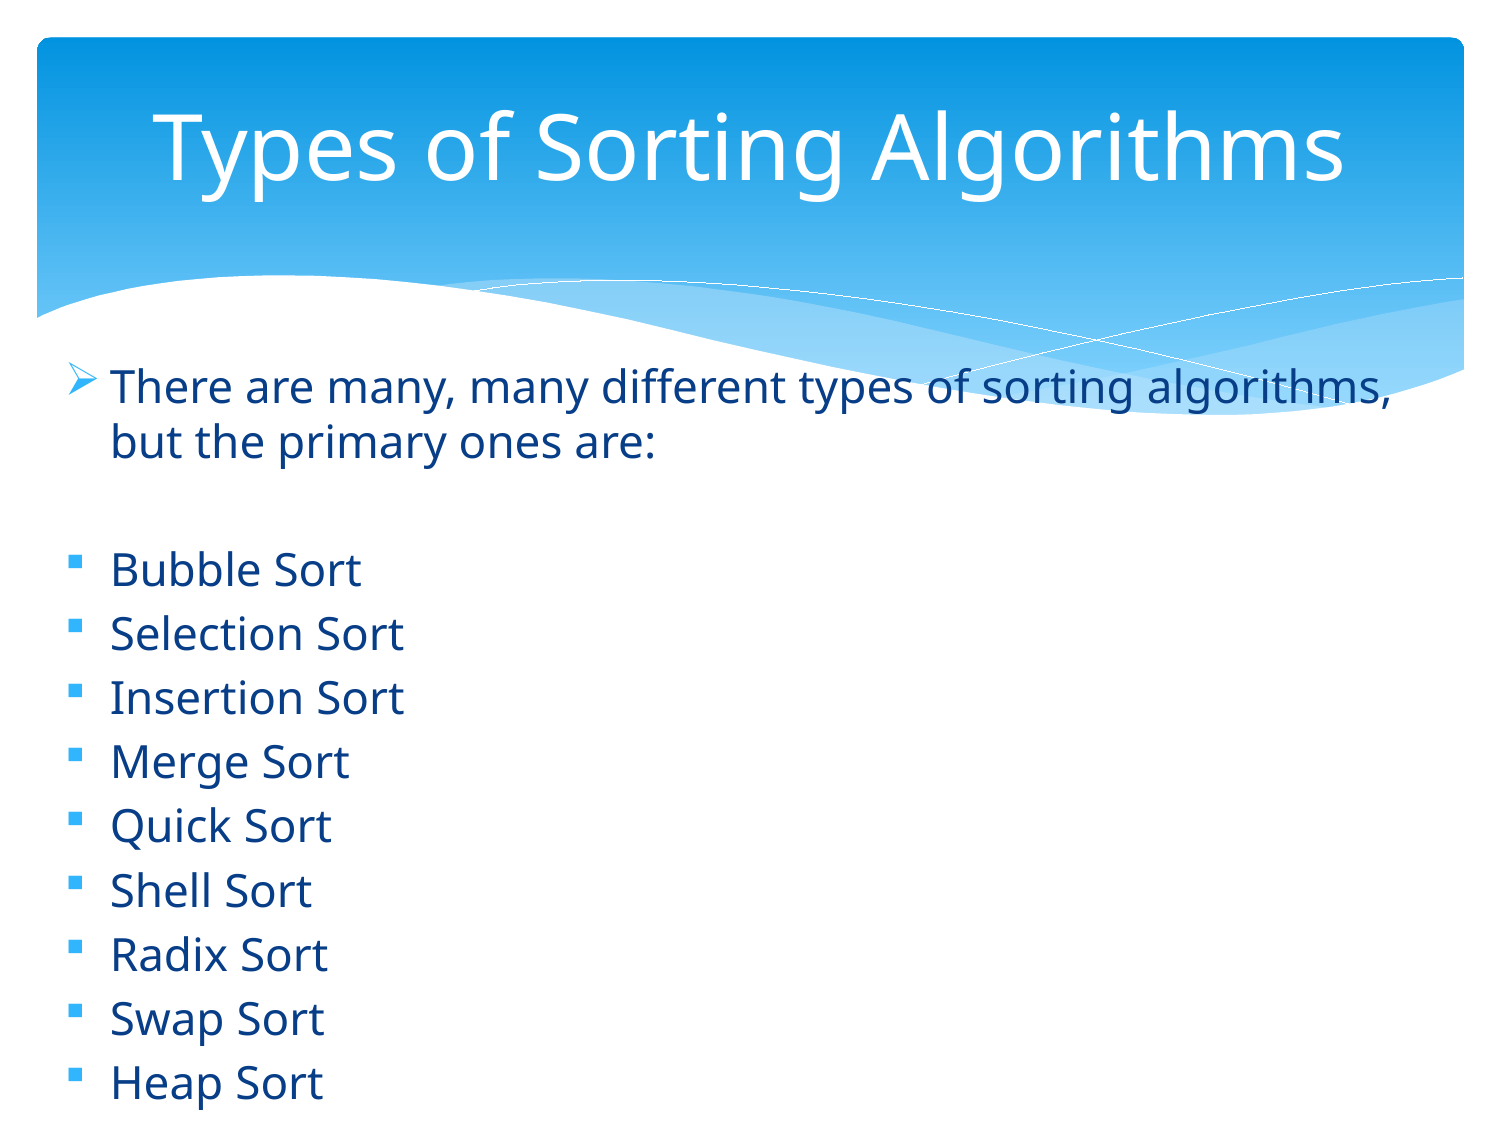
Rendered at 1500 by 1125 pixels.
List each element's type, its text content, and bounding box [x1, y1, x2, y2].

list There are many, many different types of sorting algorithms, but the primary ones are: Bubble Sort Selection Sort Insertion Sort Merge Sort Quick Sort Shell Sort Radix Sort Swap Sort Heap Sort [50, 350, 1475, 1075]
title Types of Sorting Algorithms [37, 50, 1463, 207]
